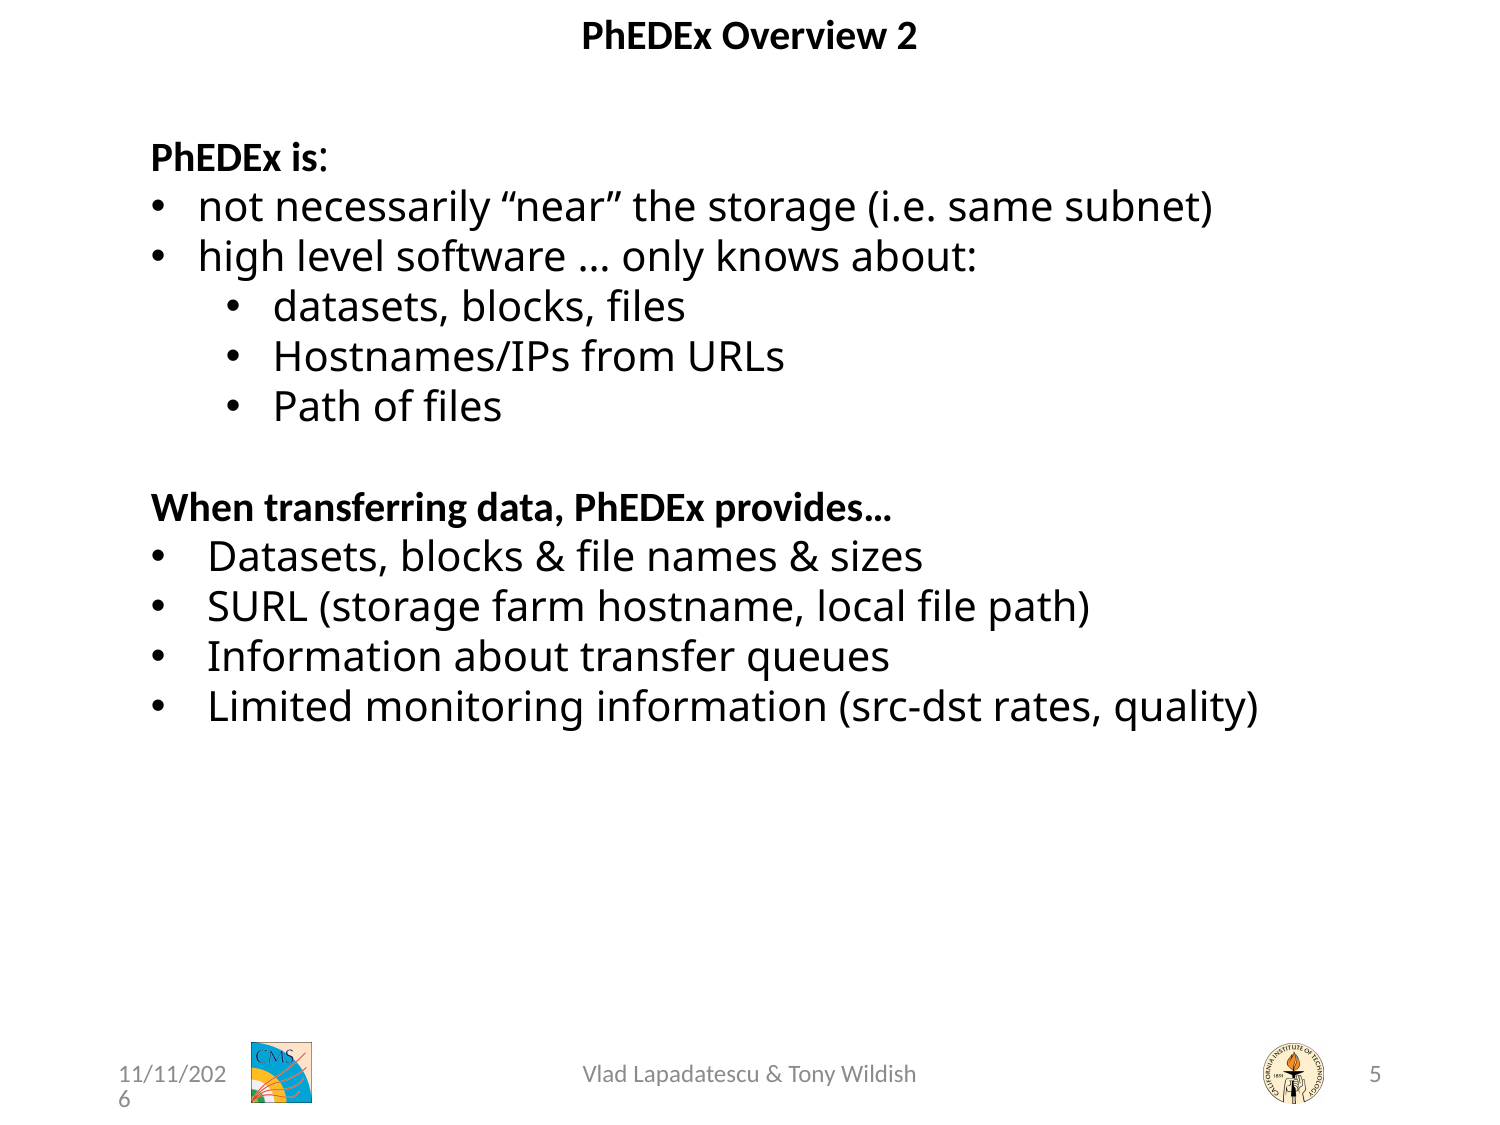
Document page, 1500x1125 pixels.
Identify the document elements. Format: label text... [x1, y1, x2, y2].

text_box PhEDEx is: not necessarily “near” the storage (i.e. same subnet) high level software … only knows about: datasets, blocks, files Hostnames/IPs from URLs Path of files When transferring data, PhEDEx provides… Datasets, blocks & file names & sizes SURL (storage farm hostname, local file path) Information about transfer queues Limited monitoring information (src-dst rates, quality) [136, 122, 1364, 783]
footer Vlad Lapadatescu & Tony Wildish [496, 1042, 1004, 1103]
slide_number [103, 1042, 244, 1103]
text_box PhEDEx Overview 2 [566, 0, 934, 65]
picture [1263, 1043, 1324, 1104]
picture [261, 1042, 312, 1093]
picture [251, 1068, 286, 1103]
slide_number 5 [1330, 1042, 1397, 1103]
